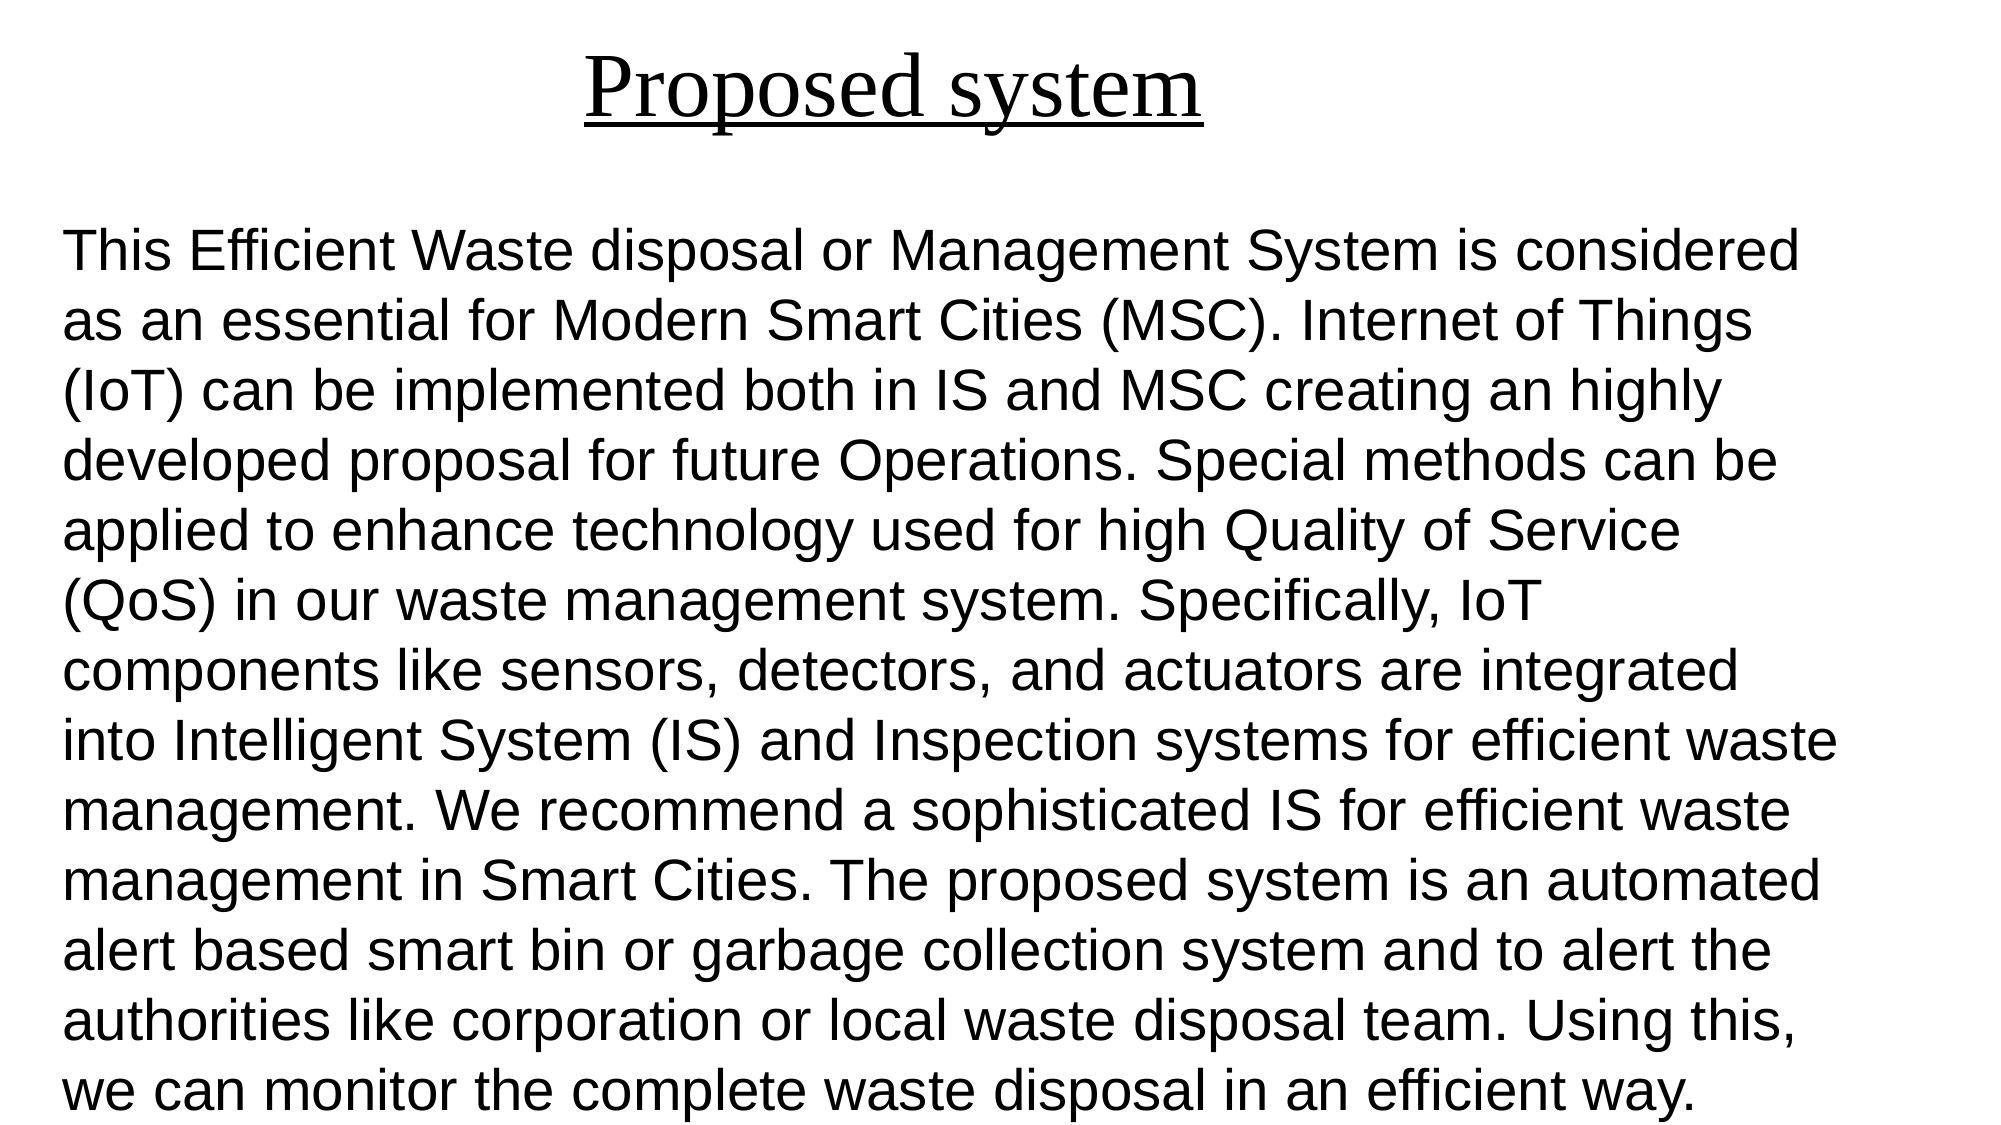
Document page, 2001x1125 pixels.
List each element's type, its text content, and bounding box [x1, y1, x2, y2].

subtitle This Efficient Waste disposal or Management System is considered as an essential for Modern Smart Cities (MSC). Internet of Things (IoT) can be implemented both in IS and MSC creating an highly developed proposal for future Operations. Special methods can be applied to enhance technology used for high Quality of Service (QoS) in our waste management system. Specifically, IoT components like sensors, detectors, and actuators are integrated into Intelligent System (IS) and Inspection systems for efficient waste management. We recommend a sophisticated IS for efficient waste management in Smart Cities. The proposed system is an automated alert based smart bin or garbage collection system and to alert the authorities like corporation or local waste disposal team. Using this, we can monitor the complete waste disposal in an efficient way. [62, 212, 1850, 1123]
title Proposed system [24, 24, 1763, 213]
